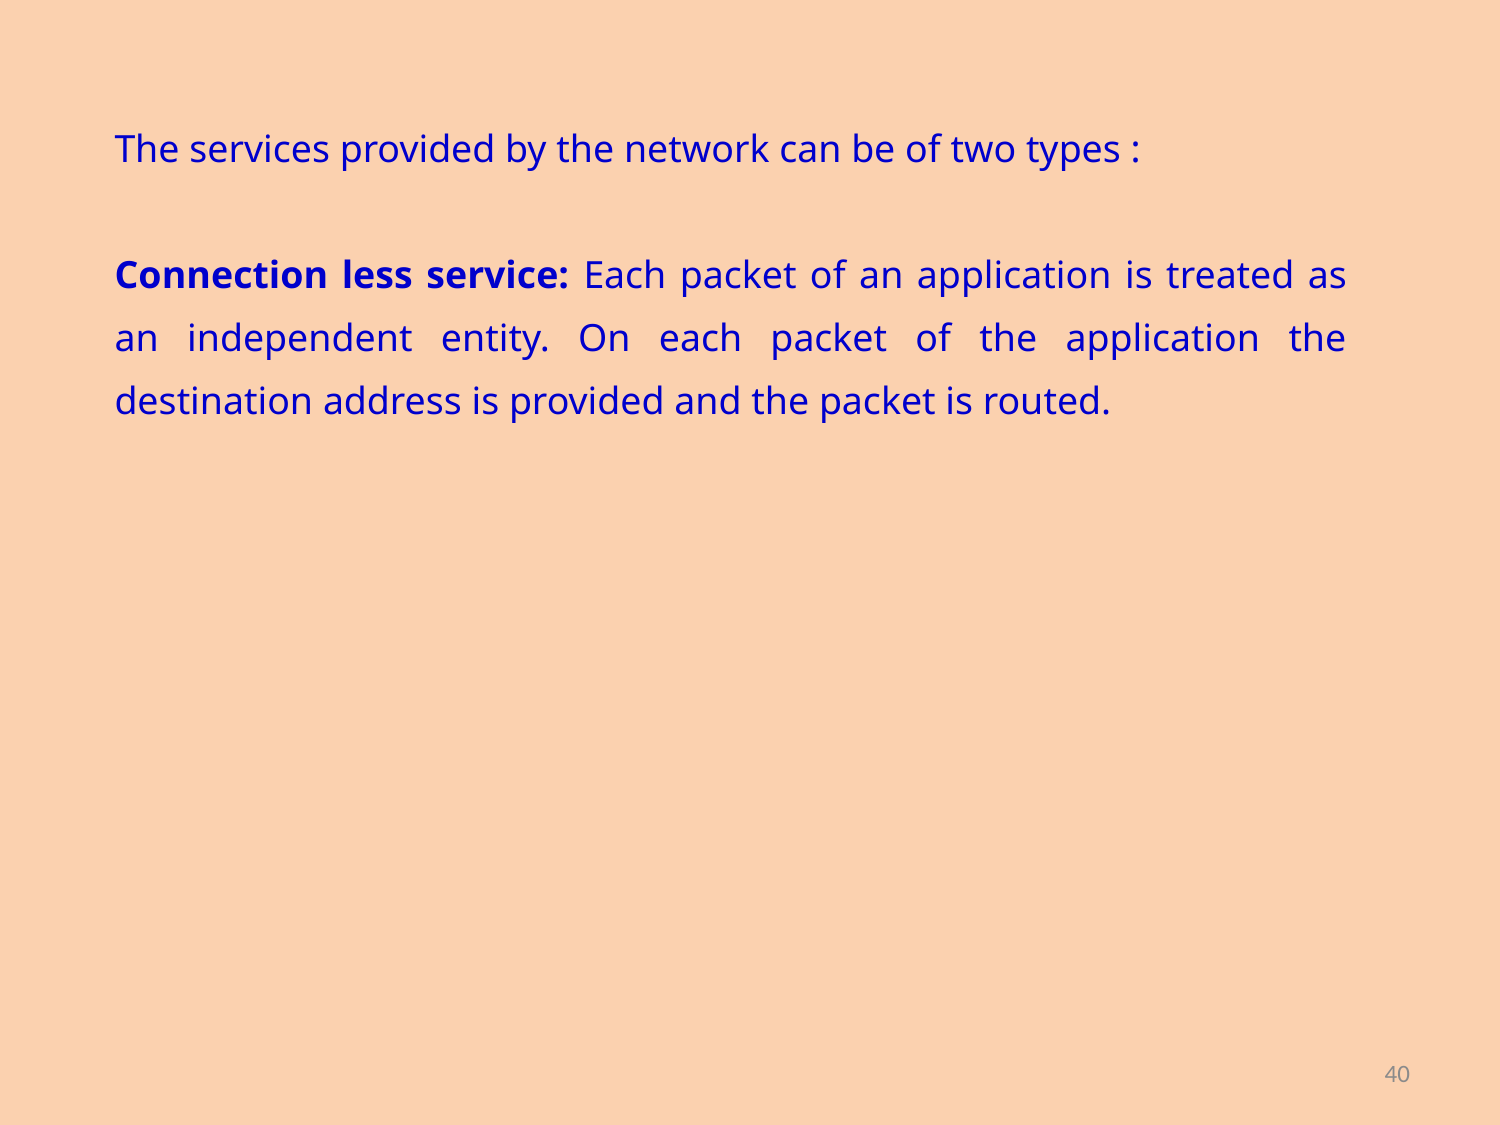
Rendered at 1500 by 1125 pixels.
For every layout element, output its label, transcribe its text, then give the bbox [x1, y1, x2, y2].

text_box The services provided by the network can be of two types : Connection less service: Each packet of an application is treated as an independent entity. On each packet of the application the destination address is provided and the packet is routed. [99, 99, 1363, 430]
slide_number 40 [1074, 1042, 1425, 1103]
